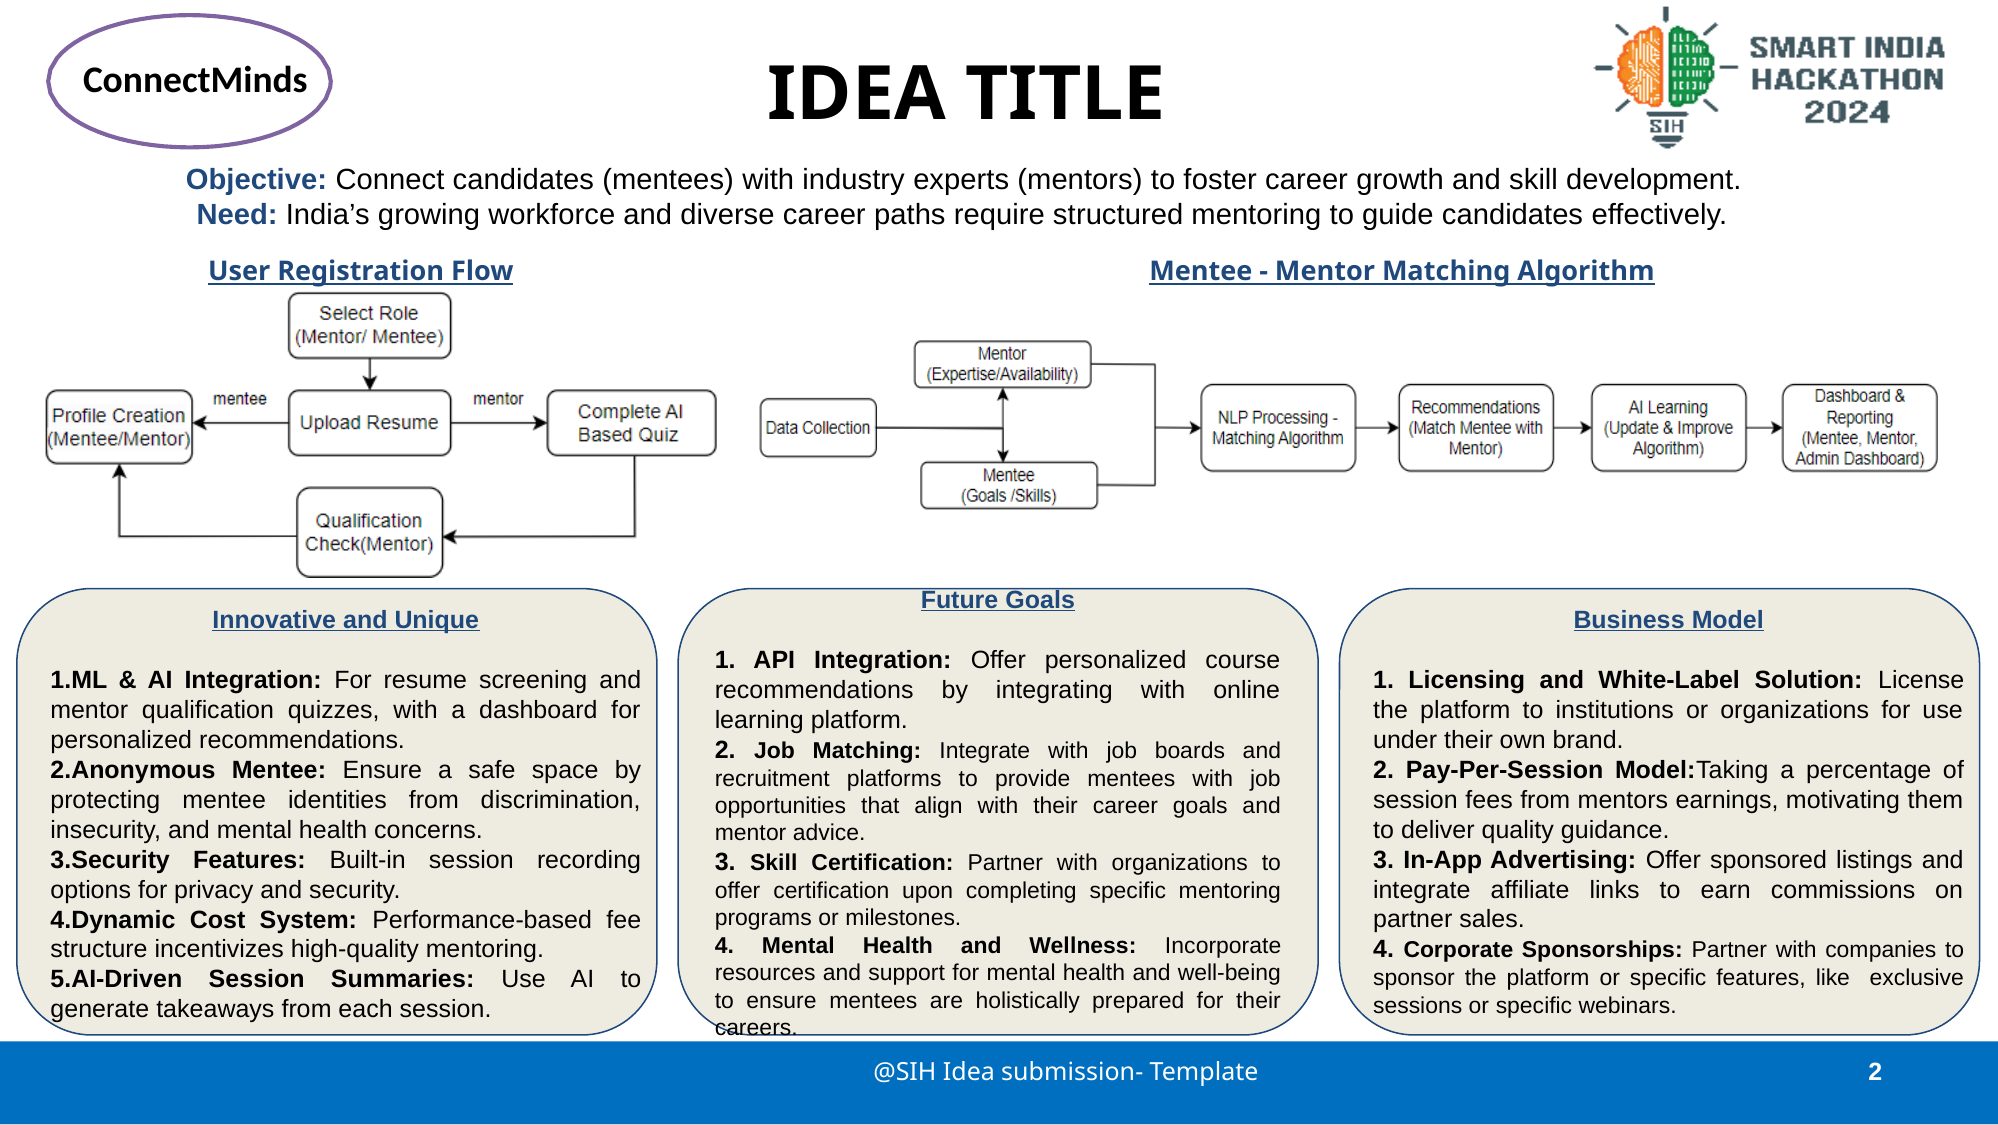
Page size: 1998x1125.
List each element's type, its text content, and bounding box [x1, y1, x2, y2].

text_box ConnectMinds [48, 53, 331, 101]
text_box Business Model 1. Licensing and White-Label Solution: License the platform to institutions or organizations for use under their own brand. 2. Pay-Per-Session Model:Taking a percentage of session fees from mentors earnings, motivating them to deliver quality guidance. 3. In-App Advertising: Offer sponsored listings and integrate affiliate links to earn commissions on partner sales. 4. Corporate Sponsorships: Partner with companies to sponsor the platform or specific features, like exclusive sessions or specific webinars. [1358, 588, 1980, 1035]
picture [1585, 0, 1954, 164]
slide_number ‹#› [1862, 1048, 1890, 1125]
text_box [16, 614, 35, 1010]
footer @SIH Idea submission- Template [871, 1048, 1261, 1125]
title IDEA TITLE [298, 0, 1583, 152]
text_box Innovative and Unique 1.ML & AI Integration: For resume screening and mentor qualification quizzes, with a dashboard for personalized recommendations. 2.Anonymous Mentee: Ensure a safe space by protecting mentee identities from discrimination, insecurity, and mental health concerns. 3.Security Features: Built-in session recording options for privacy and security. 4.Dynamic Cost System: Performance-based fee structure incentivizes high-quality mentoring. 5.AI-Driven Session Summaries: Use AI to generate takeaways from each session. [35, 588, 657, 1068]
text_box [1339, 613, 1358, 1010]
text_box Mentee - Mentor Matching Algorithm [1134, 238, 1681, 305]
text_box User Registration Flow [193, 238, 627, 280]
text_box Future Goals 1. API Integration: Offer personalized course recommendations by integrating with online learning platform. 2. Job Matching: Integrate with job boards and recruitment platforms to provide mentees with job opportunities that align with their career goals and mentor advice. 3. Skill Certification: Partner with organizations to offer certification upon completing specific mentoring programs or milestones. 4. Mental Health and Wellness: Incorporate resources and support for mental health and well-being to ensure mentees are holistically prepared for their careers. [678, 588, 1319, 1035]
text_box Objective: Connect candidates (mentees) with industry experts (mentors) to foster career growth and skill development. Need: India’s growing workforce and diverse career paths require structured mentoring to guide candidates effectively. [24, 152, 1905, 238]
text_box [61, 15, 318, 53]
text_box [55, 101, 325, 148]
picture [35, 290, 1954, 578]
